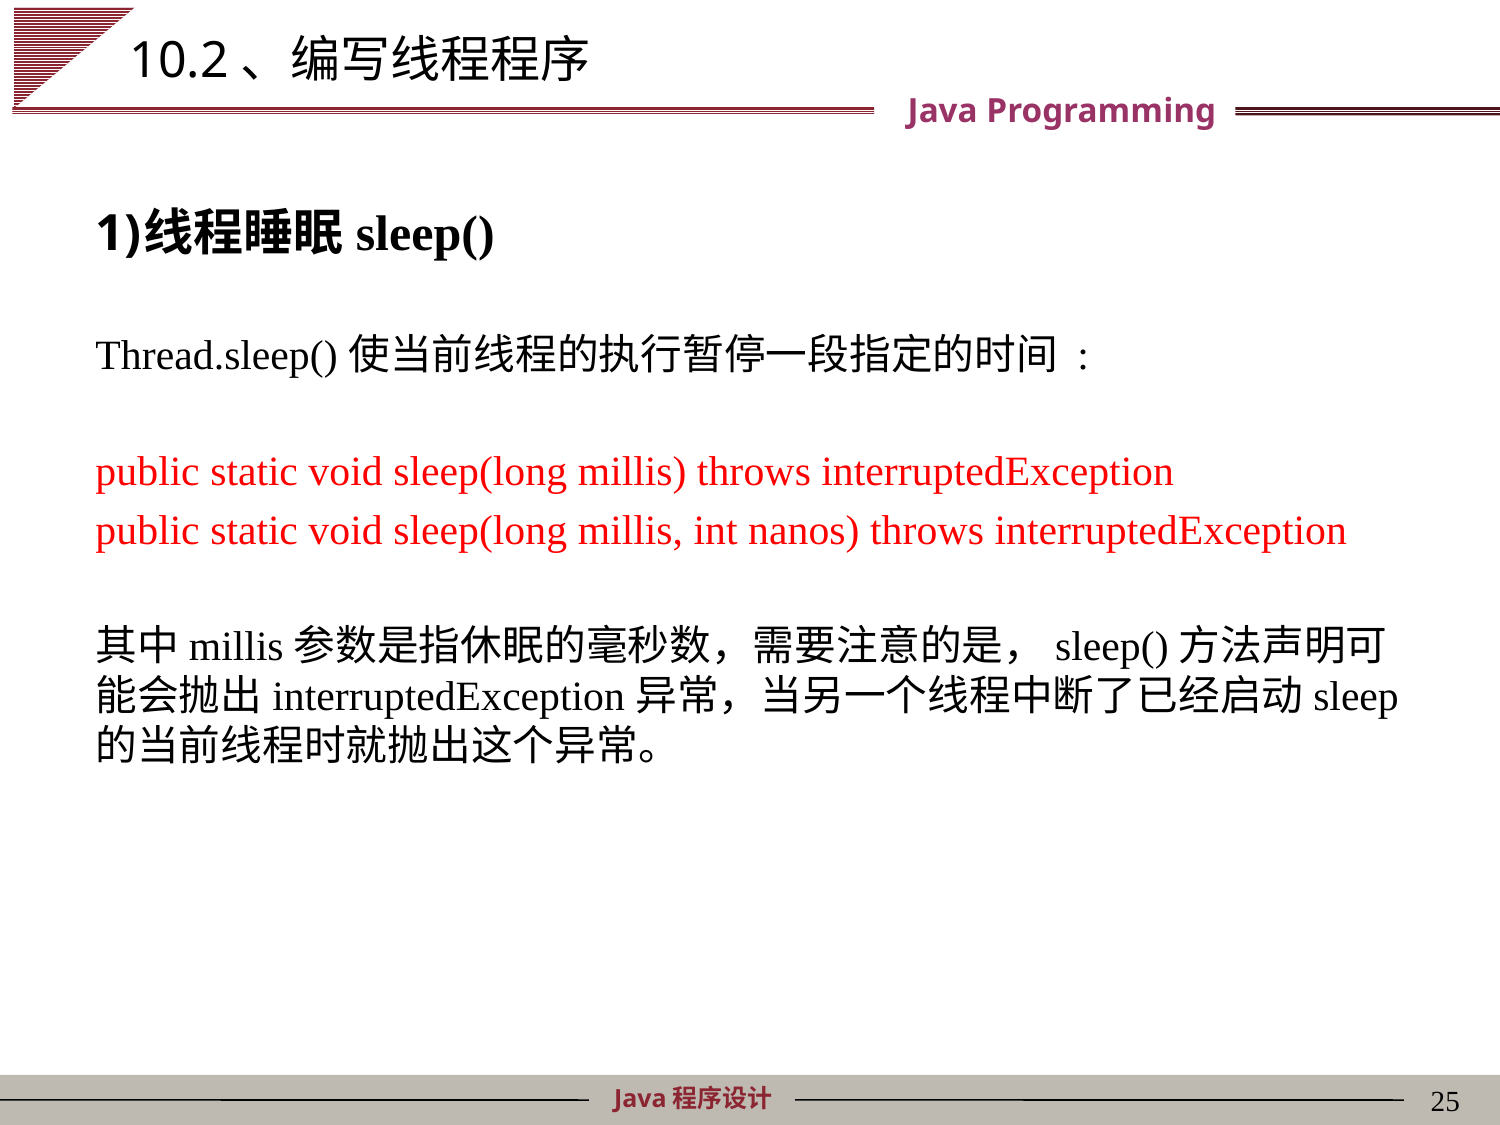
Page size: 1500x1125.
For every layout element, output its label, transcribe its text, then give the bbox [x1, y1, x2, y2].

list 线程睡眠sleep() Thread.sleep()使当前线程的执行暂停一段指定的时间 : public static void sleep(long millis) throws interruptedException public static void sleep(long millis, int nanos) throws interruptedException 其中millis参数是指休眠的毫秒数，需要注意的是，sleep()方法声明可能会抛出interruptedException异常，当另一个线程中断了已经启动sleep的当前线程时就抛出这个异常。 [80, 193, 1417, 816]
title 10.2、编写线程程序 [114, 20, 1390, 96]
